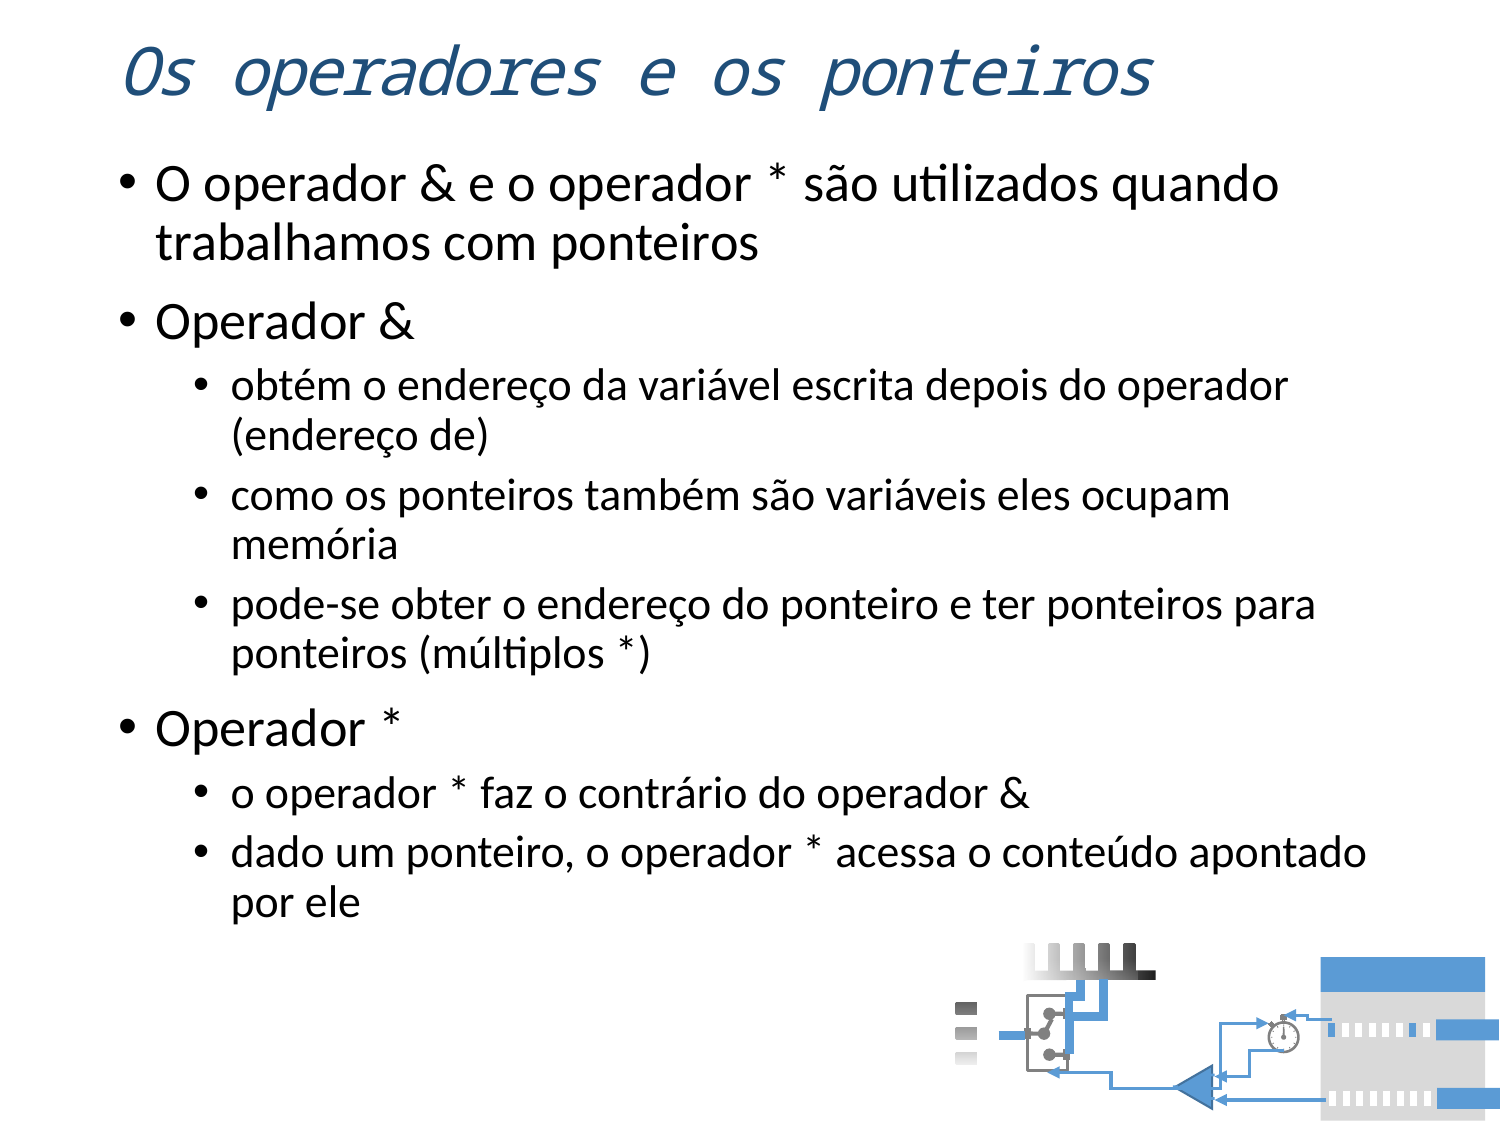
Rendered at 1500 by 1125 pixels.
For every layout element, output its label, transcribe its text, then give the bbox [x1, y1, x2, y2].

list O operador & e o operador * são utilizados quando trabalhamos com ponteiros Operador & obtém o endereço da variável escrita depois do operador (endereço de) como os ponteiros também são variáveis eles ocupam memória pode-se obter o endereço do ponteiro e ter ponteiros para ponteiros (múltiplos *) Operador * o operador * faz o contrário do operador & dado um ponteiro, o operador * acessa o conteúdo apontado por ele [103, 147, 1397, 1019]
title Os operadores e os ponteiros [103, 17, 1397, 131]
